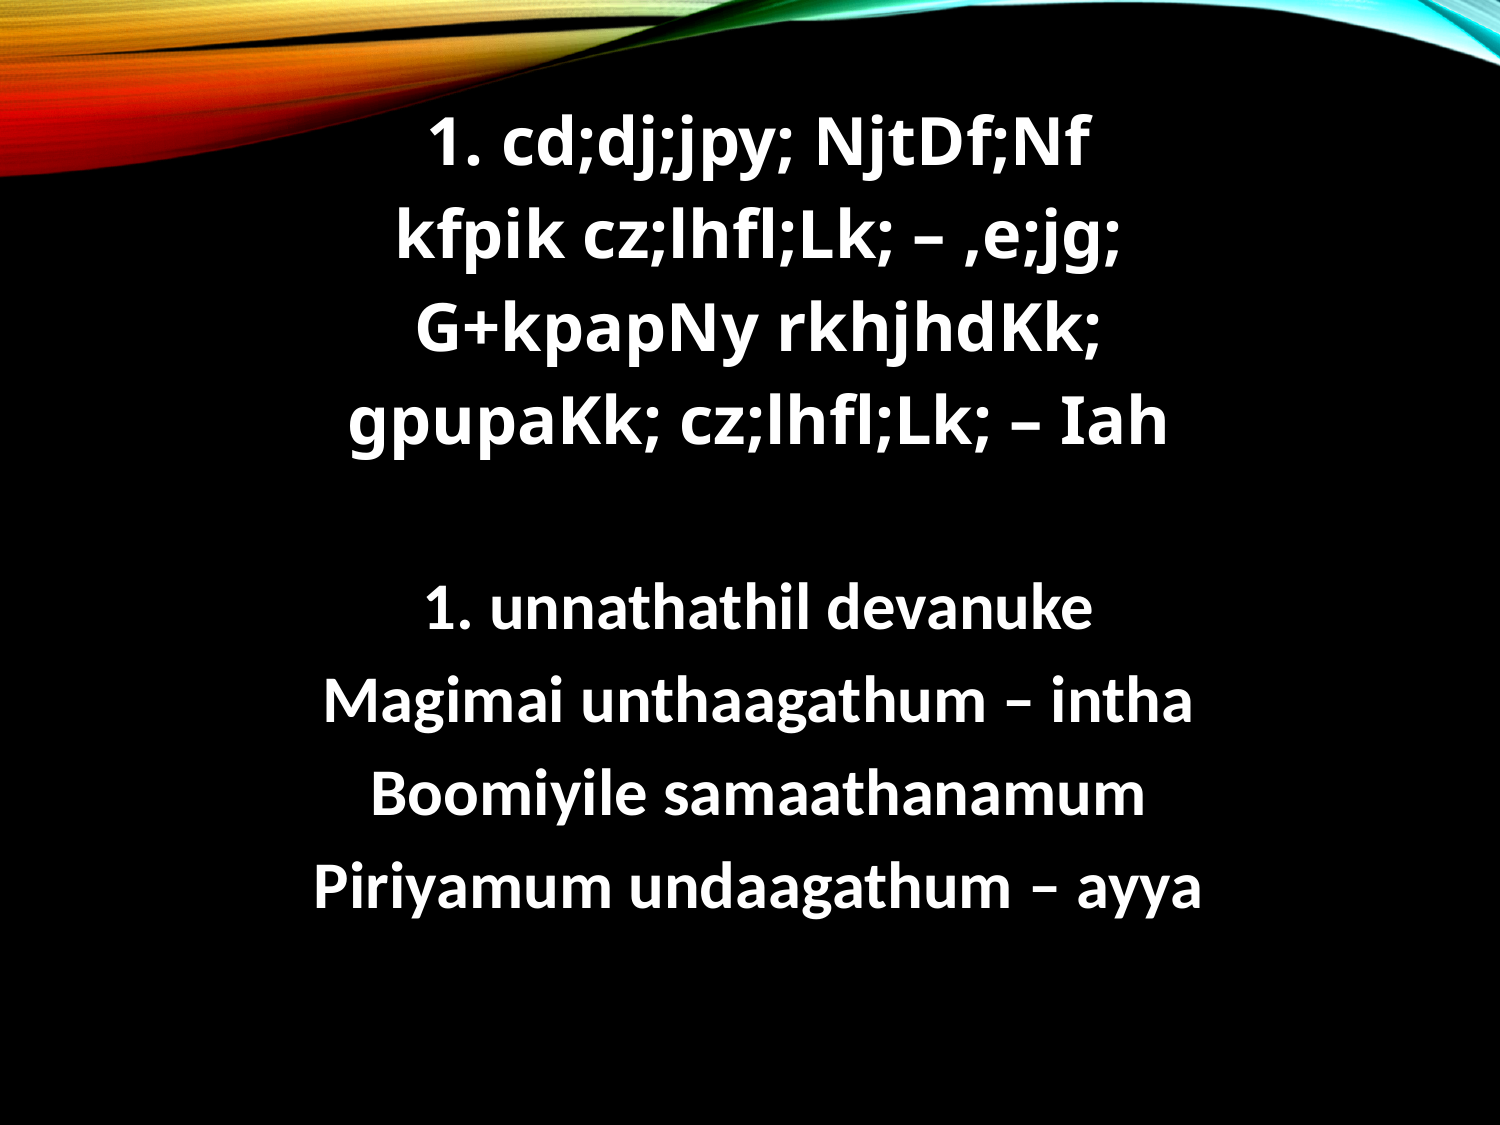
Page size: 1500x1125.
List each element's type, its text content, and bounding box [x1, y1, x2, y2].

list 1. cd;dj;jpy; NjtDf;Nf kfpik cz;lhfl;Lk; – ,e;jg; G+kpapNy rkhjhdKk; gpupaKk; cz;lhfl;Lk; – Iah 1. unnathathil devanuke Magimai unthaagathum – intha Boomiyile samaathanamum Piriyamum undaagathum – ayya [0, 0, 1500, 1000]
